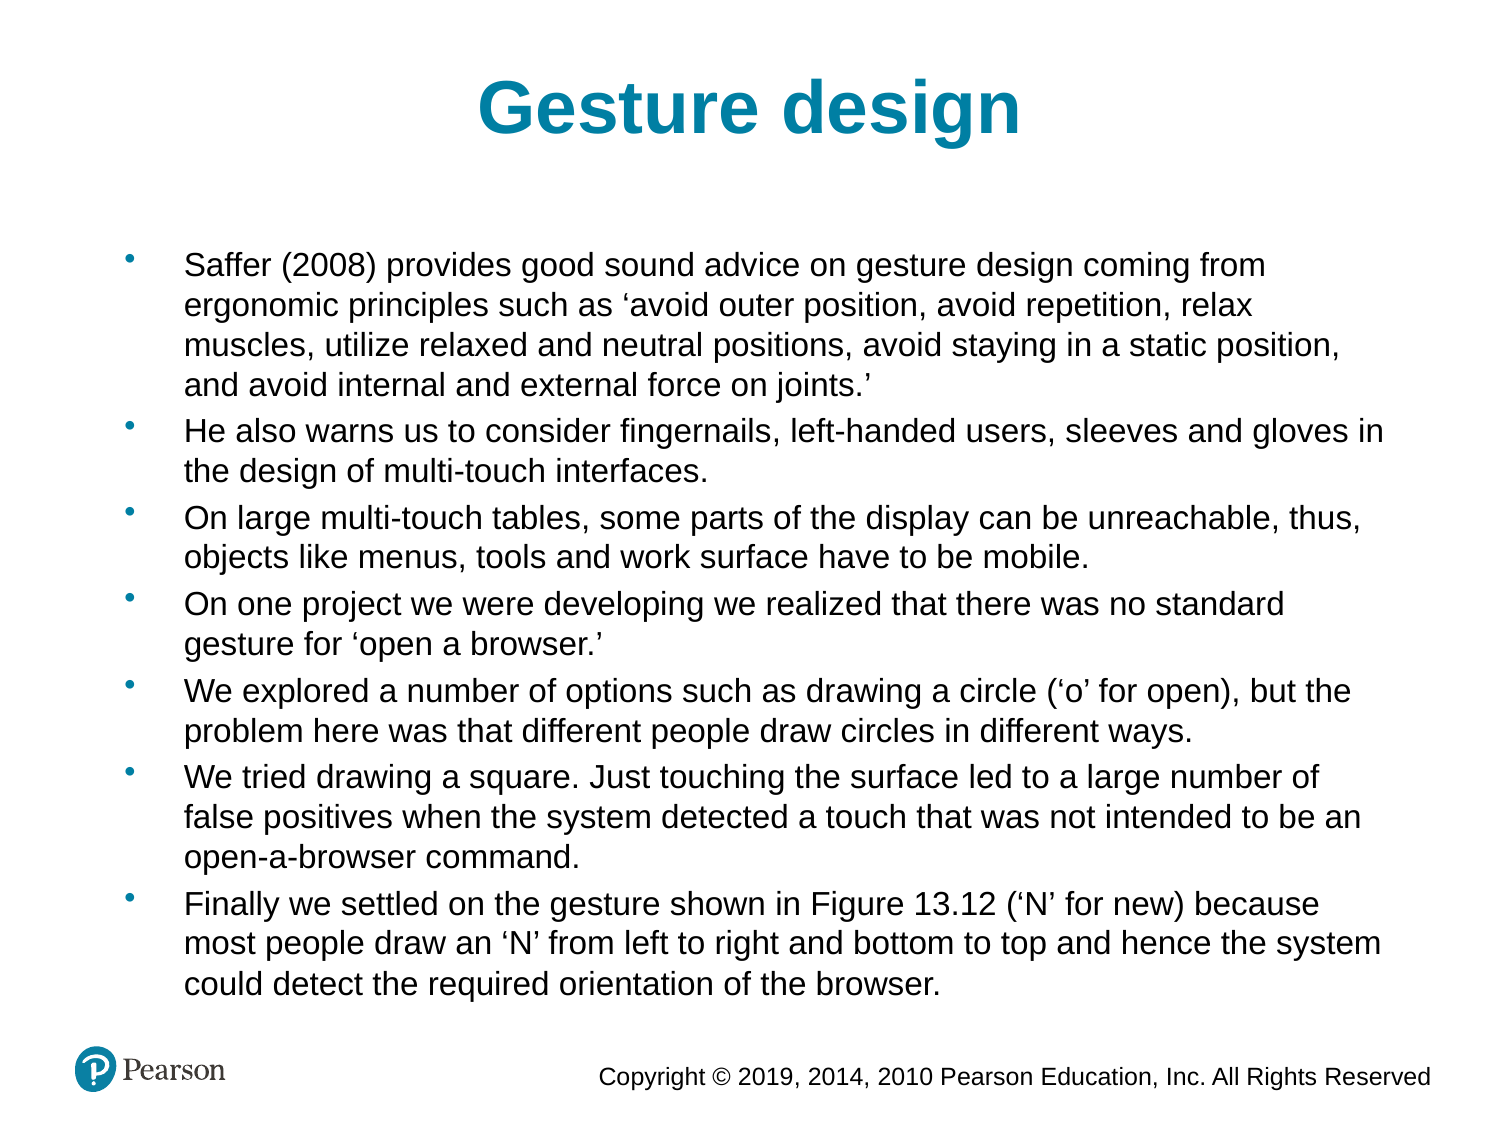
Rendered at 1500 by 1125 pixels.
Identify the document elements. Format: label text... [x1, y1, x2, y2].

list Saffer (2008) provides good sound advice on gesture design coming from ergonomic principles such as ‘avoid outer position, avoid repetition, relax muscles, utilize relaxed and neutral positions, avoid staying in a static position, and avoid internal and external force on joints.’ He also warns us to consider fingernails, left-handed users, sleeves and gloves in the design of multi-touch interfaces. On large multi-touch tables, some parts of the display can be unreachable, thus, objects like menus, tools and work surface have to be mobile. On one project we were developing we realized that there was no standard gesture for ‘open a browser.’ We explored a number of options such as drawing a circle (‘o’ for open), but the problem here was that different people draw circles in different ways. We tried drawing a square. Just touching the surface led to a large number of false positives when the system detected a touch that was not intended to be an open-a-browser command. Finally we settled on the gesture shown in Figure 13.12 (‘N’ for new) because most people draw an ‘N’ from left to right and bottom to top and hence the system could detect the required orientation of the browser. [109, 235, 1404, 1014]
title Gesture design [103, 56, 1397, 151]
